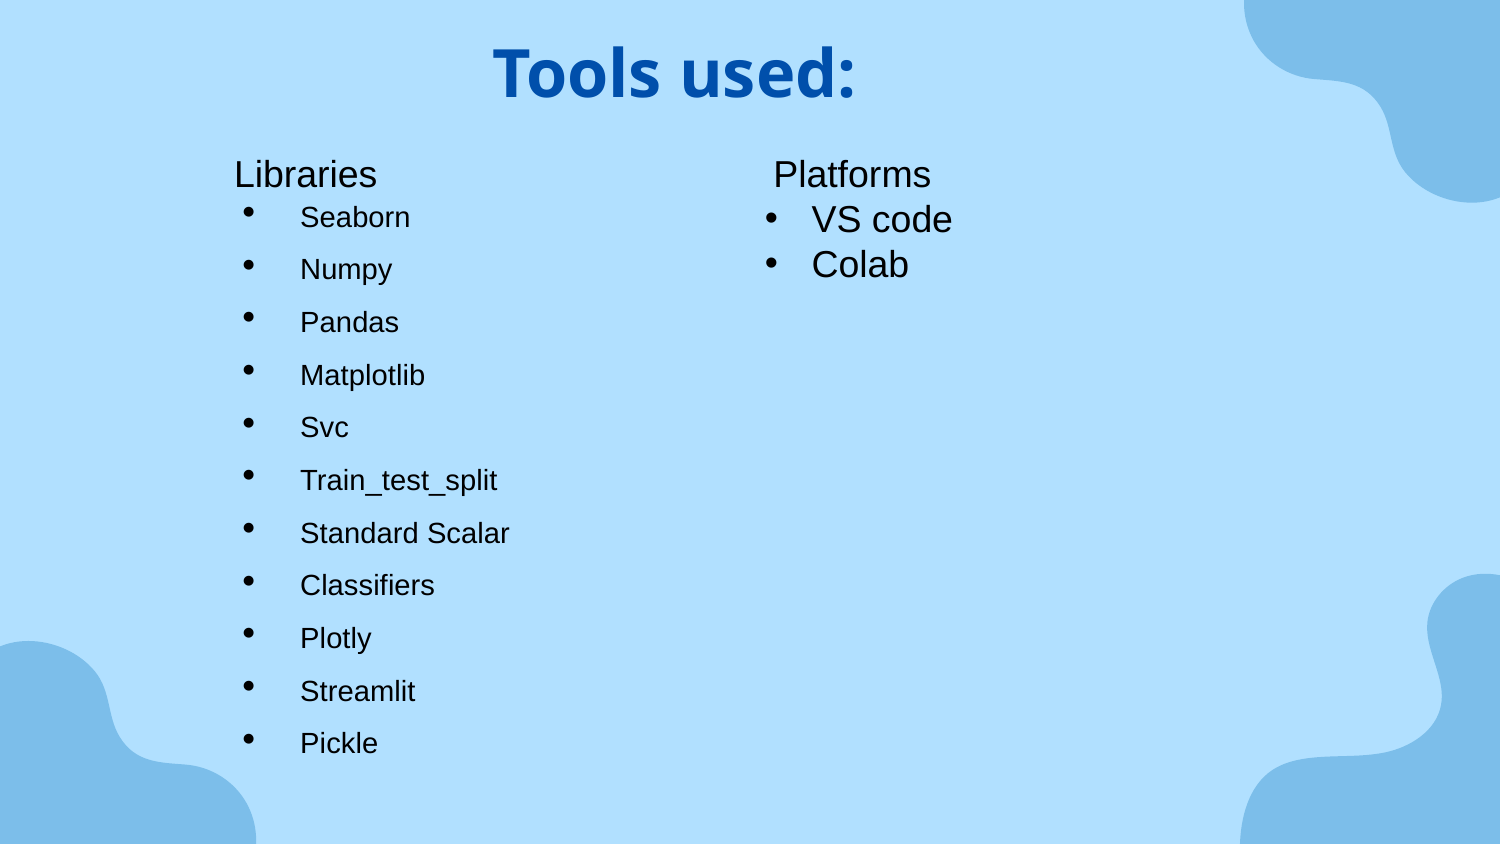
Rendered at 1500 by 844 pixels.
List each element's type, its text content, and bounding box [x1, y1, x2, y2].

text_box Platforms VS code Colab [750, 142, 1500, 293]
text_box Seaborn Numpy Pandas Matplotlib Svc Train_test_split Standard Scalar Classifiers Plotly Streamlit Pickle [229, 203, 596, 768]
text_box Libraries [210, 142, 678, 203]
text_box Tools used: [42, 15, 1307, 113]
